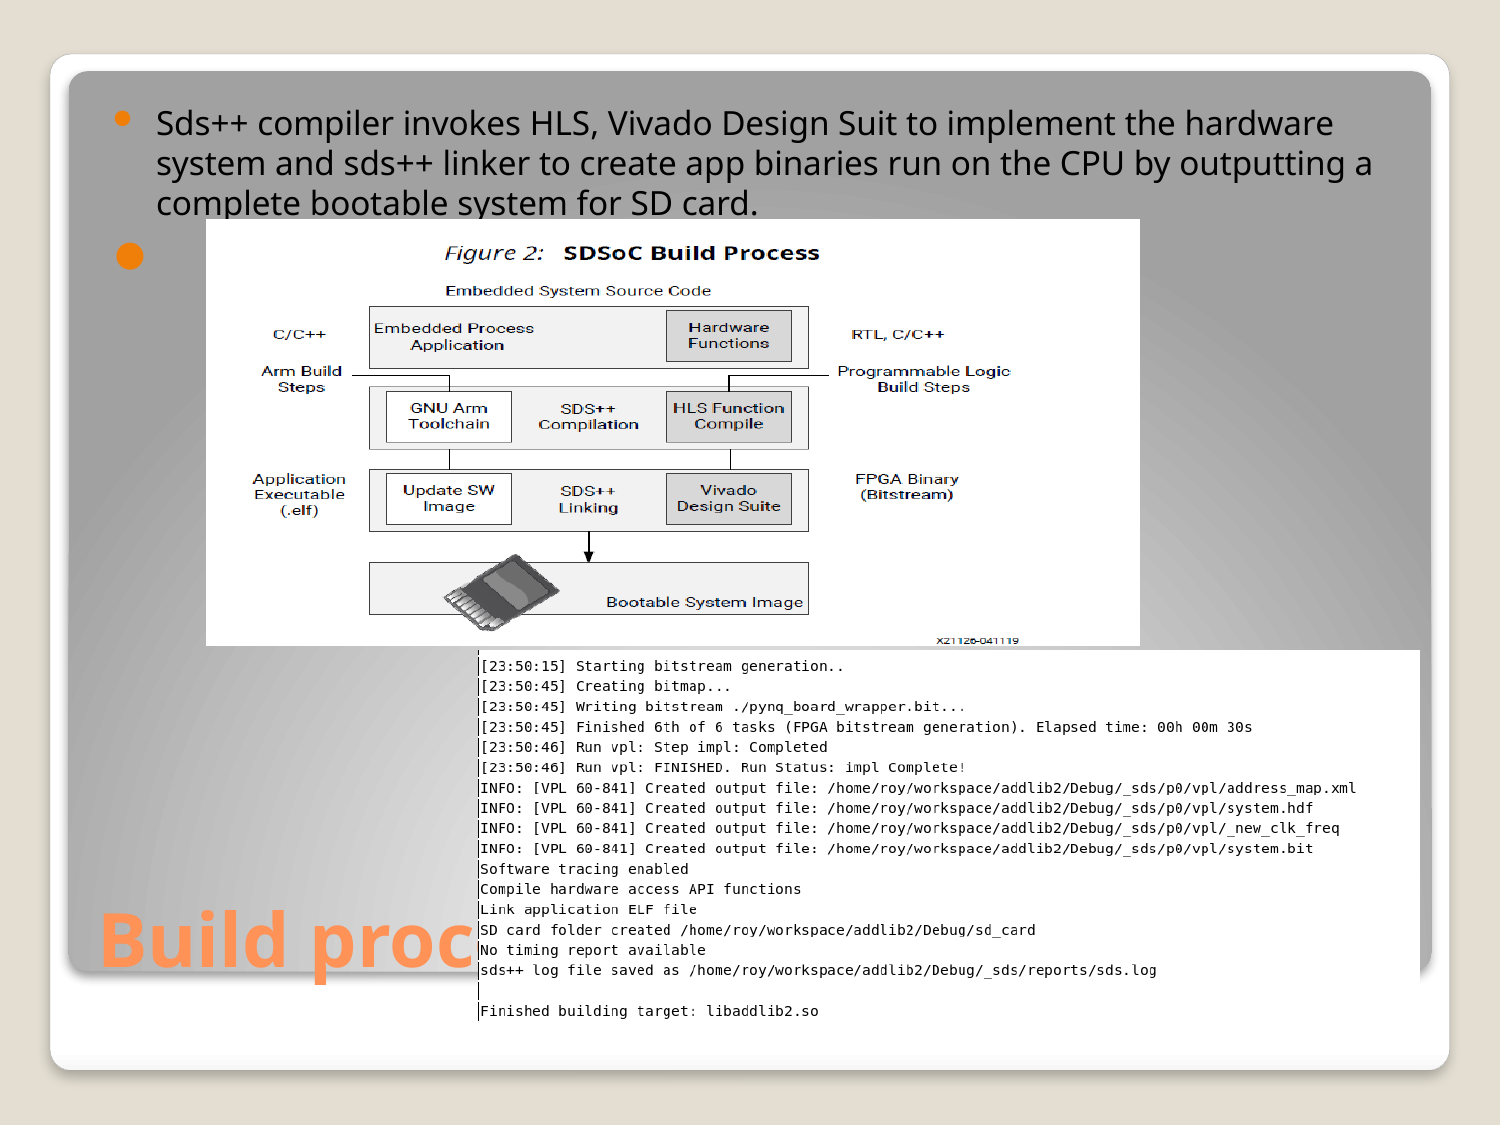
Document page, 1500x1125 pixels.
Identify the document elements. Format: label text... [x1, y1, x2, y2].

list Sds++ compiler invokes HLS, Vivado Design Suit to implement the hardware system and sds++ linker to create app binaries run on the CPU by outputting a complete bootable system for SD card. [82, 86, 1425, 774]
picture [206, 219, 1140, 646]
picture [478, 650, 1420, 1022]
title Build process [82, 817, 470, 990]
